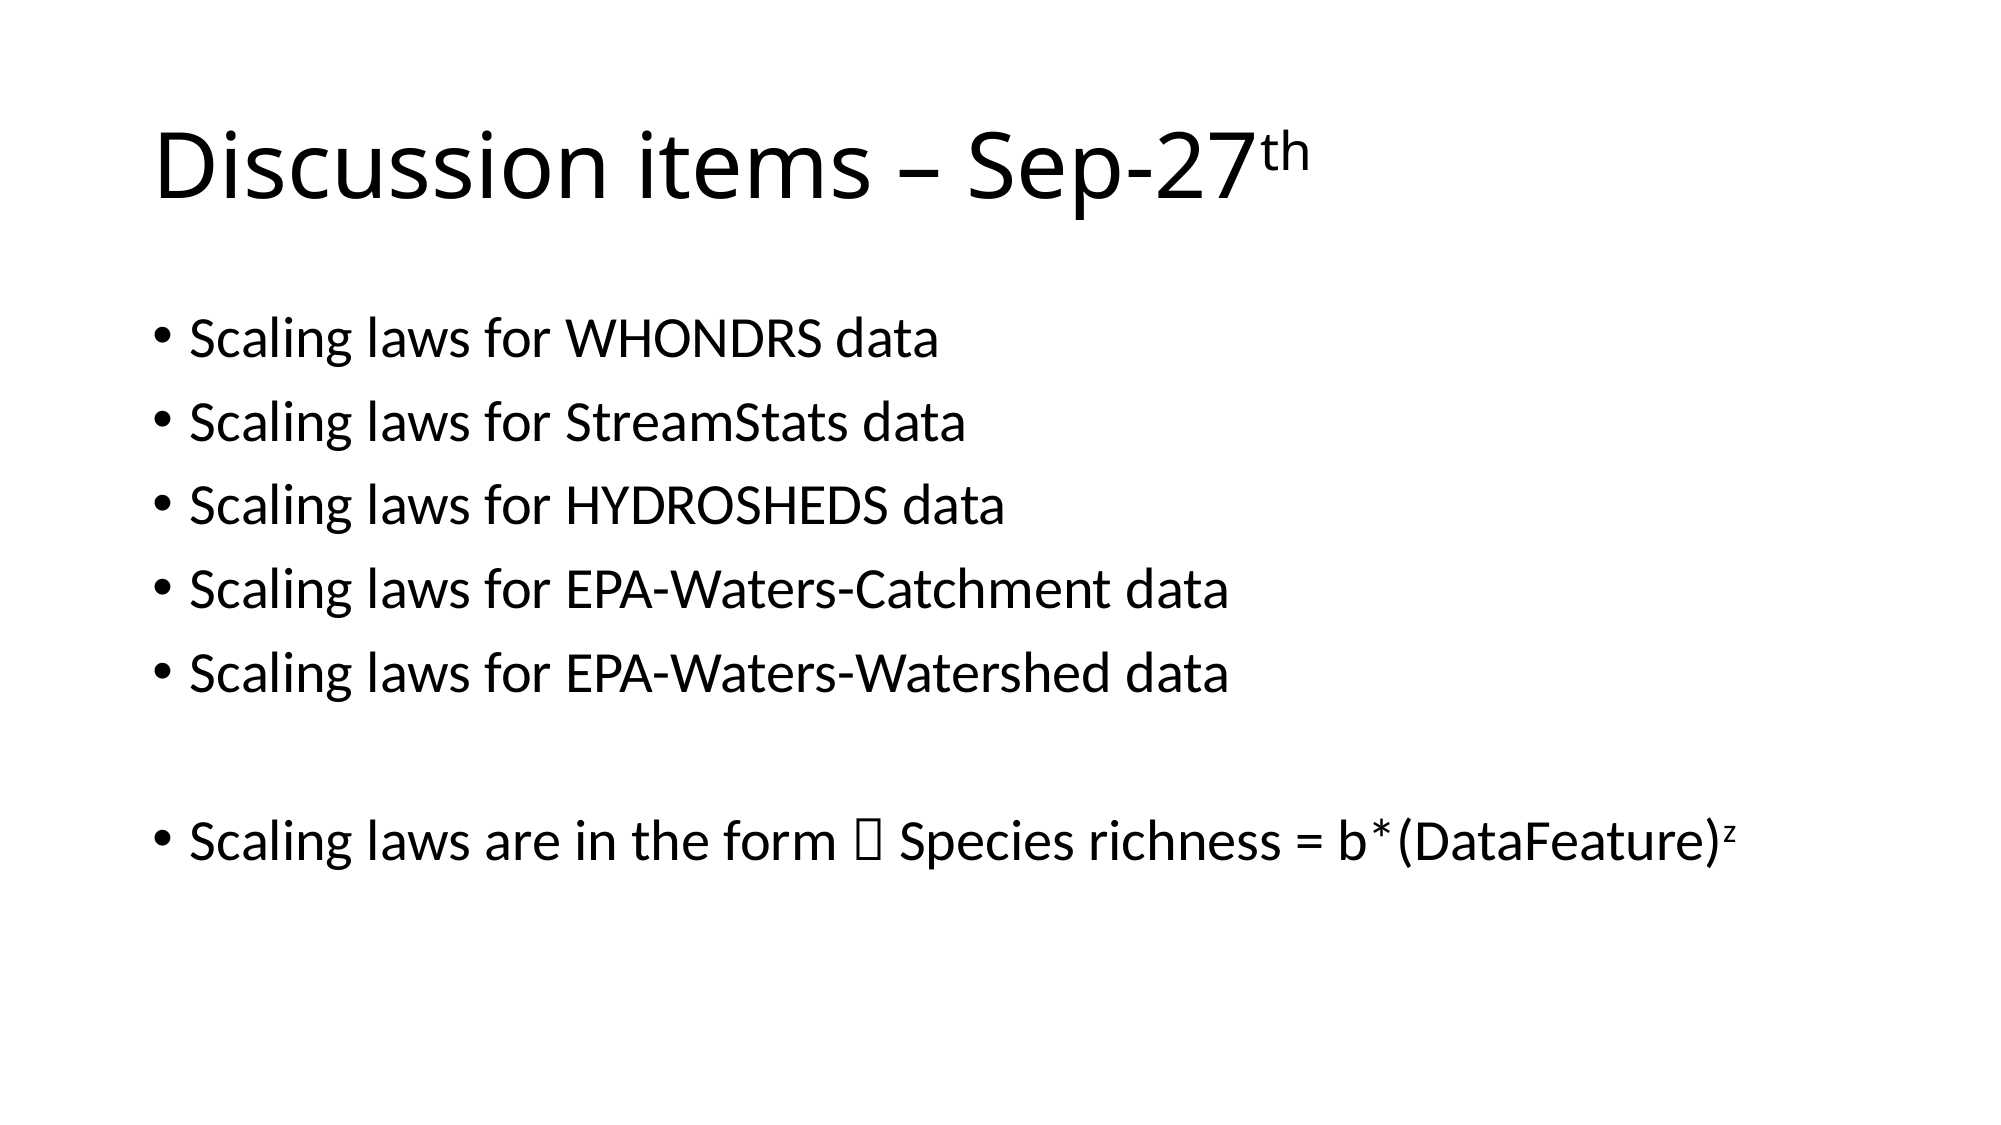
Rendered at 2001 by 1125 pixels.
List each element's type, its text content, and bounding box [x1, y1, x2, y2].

title Discussion items – Sep-27th [137, 59, 1863, 278]
list Scaling laws for WHONDRS data Scaling laws for StreamStats data Scaling laws for HYDROSHEDS data Scaling laws for EPA-Waters-Catchment data Scaling laws for EPA-Waters-Watershed data Scaling laws are in the form  Species richness = b*(DataFeature)z [137, 299, 1863, 1014]
